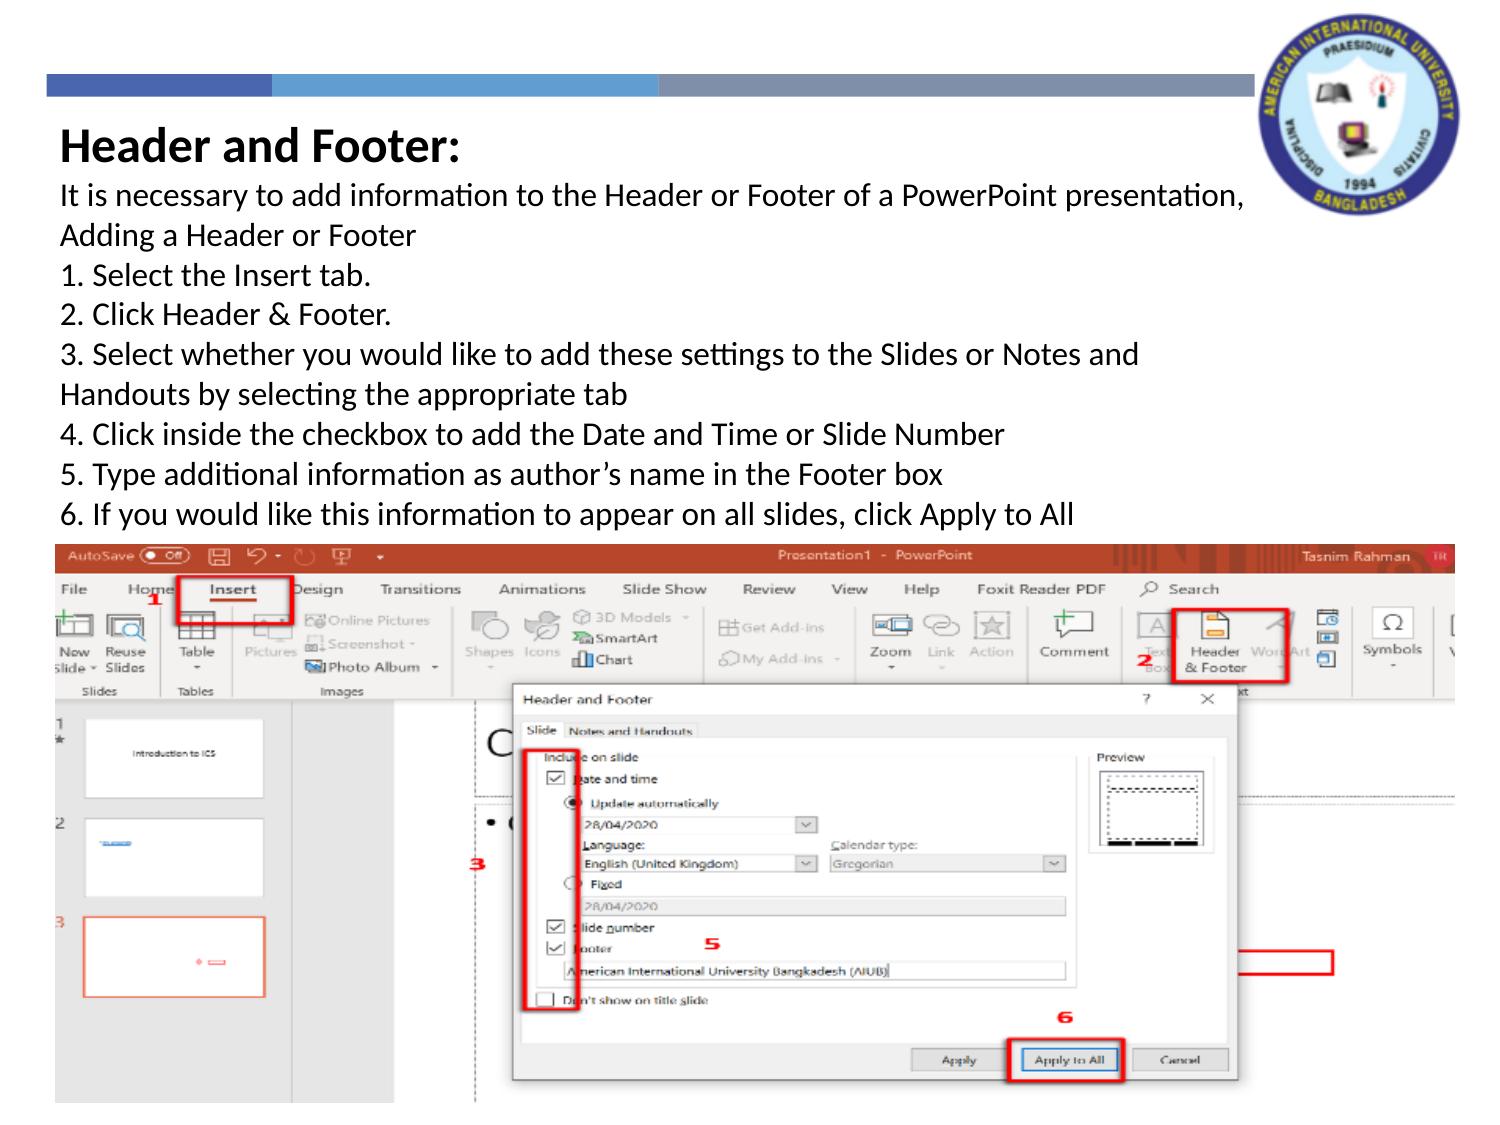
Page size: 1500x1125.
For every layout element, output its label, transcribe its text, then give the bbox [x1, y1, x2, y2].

picture [1254, 9, 1465, 221]
picture [54, 544, 1456, 1103]
text_box Header and Footer: It is necessary to add information to the Header or Footer of a PowerPoint presentation, Adding a Header or Footer 1. Select the Insert tab. 2. Click Header & Footer. 3. Select whether you would like to add these settings to the Slides or Notes and Handouts by selecting the appropriate tab 4. Click inside the checkbox to add the Date and Time or Slide Number 5. Type additional information as author’s name in the Footer box 6. If you would like this information to appear on all slides, click Apply to All [45, 105, 1274, 540]
